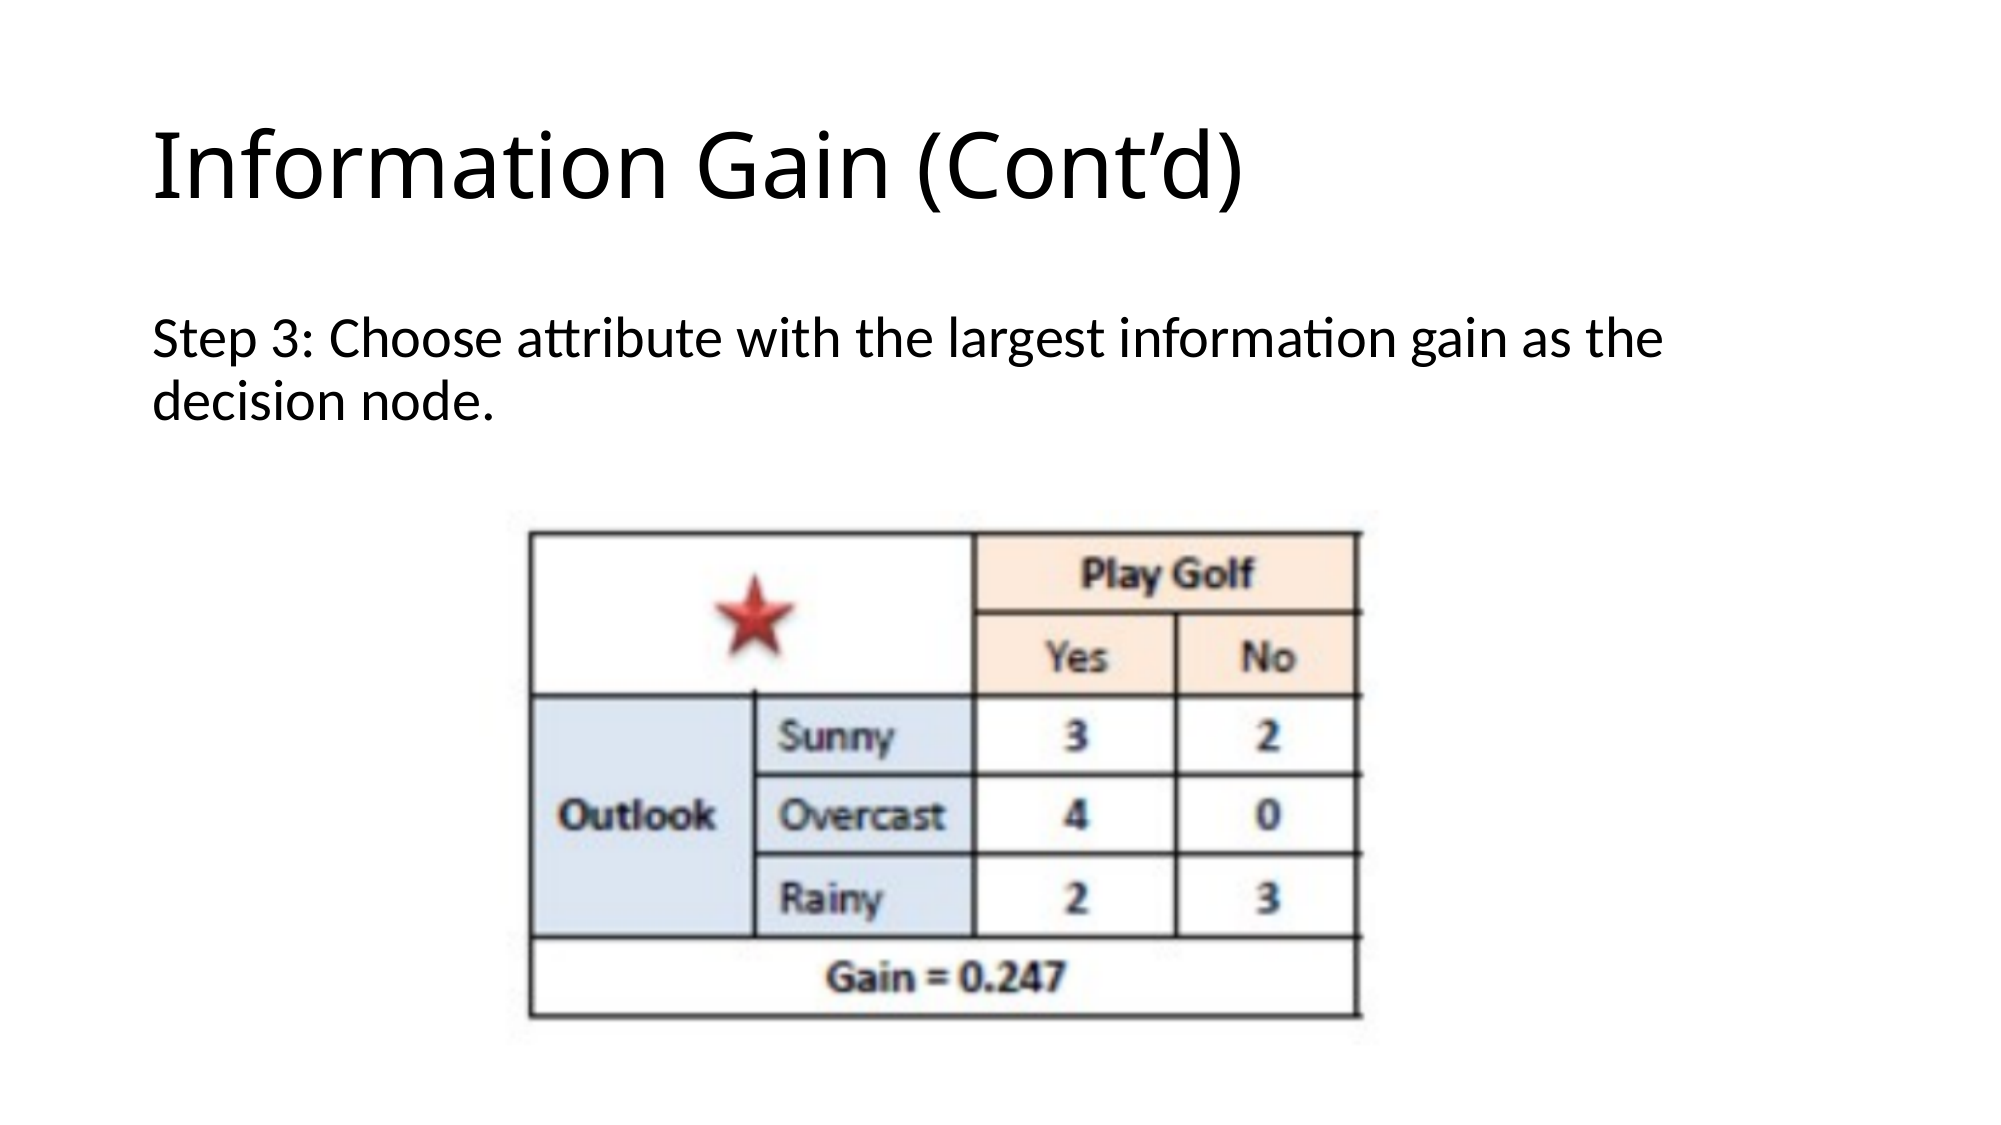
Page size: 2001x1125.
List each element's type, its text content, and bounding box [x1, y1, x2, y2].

title Information Gain (Cont’d) [137, 59, 1863, 278]
picture [410, 486, 1452, 1055]
list Step 3: Choose attribute with the largest information gain as the decision node. [137, 299, 1863, 1014]
